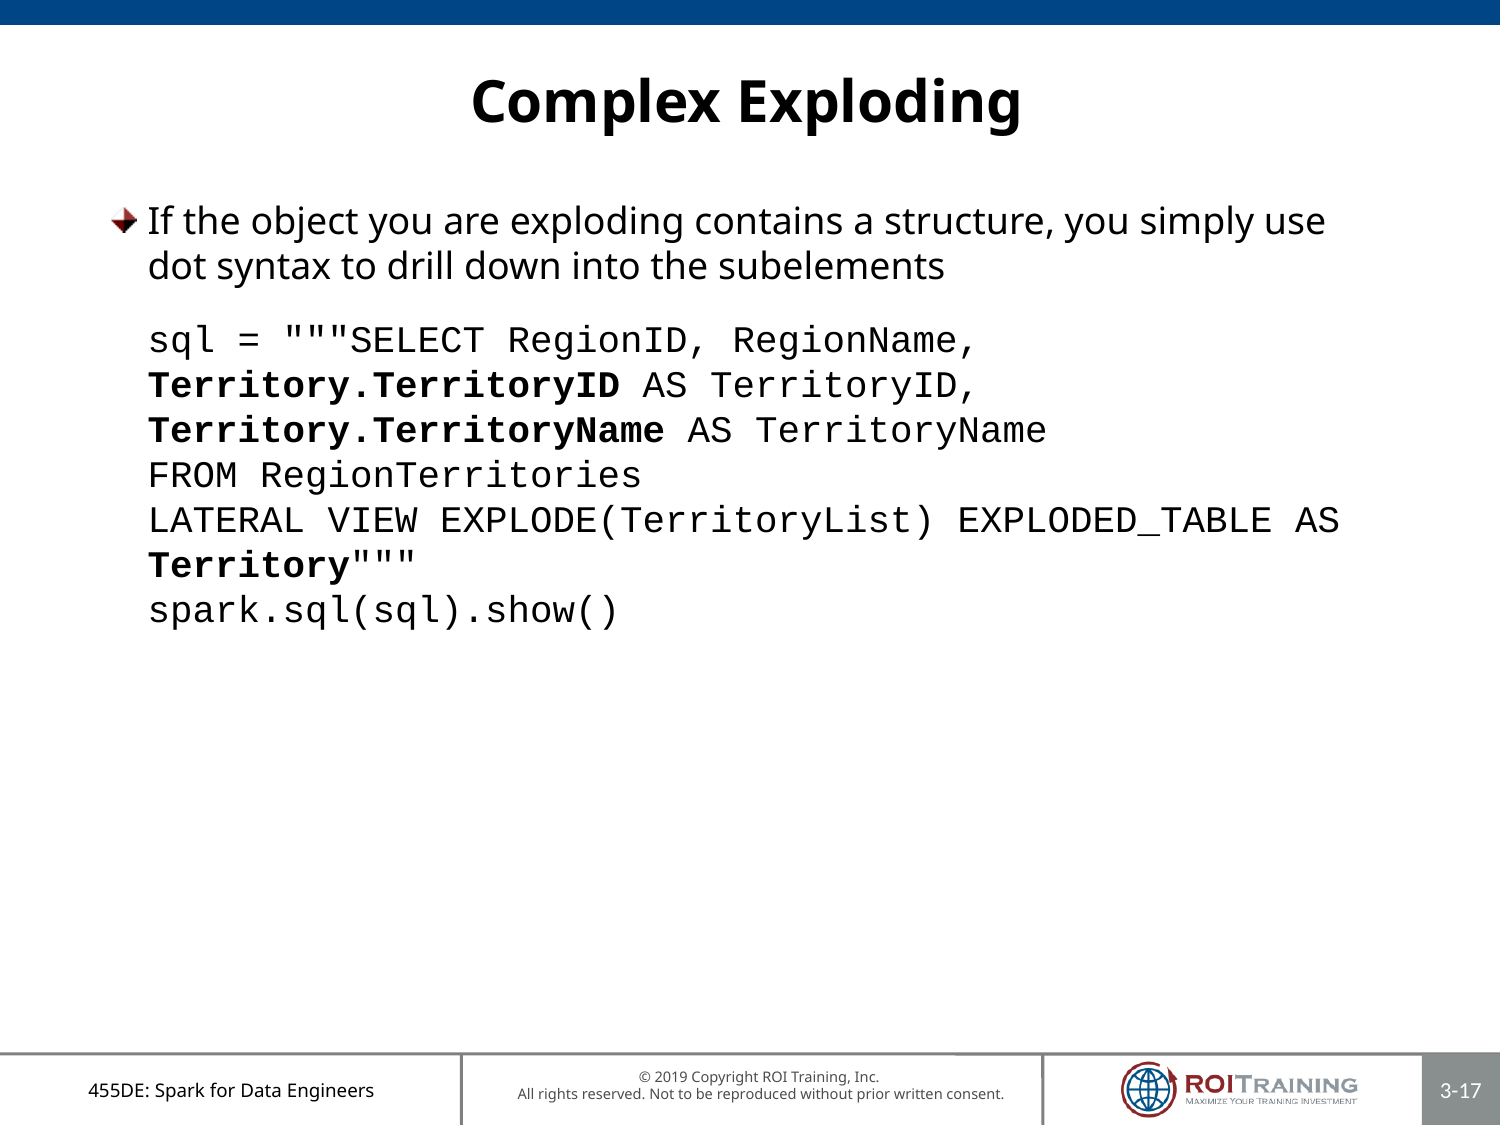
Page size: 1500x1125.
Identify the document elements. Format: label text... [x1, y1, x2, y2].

picture [1113, 1060, 1362, 1118]
list If the object you are exploding contains a structure, you simply use dot syntax to drill down into the subelements sql = """SELECT RegionID, RegionName, Territory.TerritoryID AS TerritoryID, Territory.TerritoryName AS TerritoryName FROM RegionTerritories LATERAL VIEW EXPLODE(TerritoryList) EXPLODED_TABLE AS Territory""" spark.sql(sql).show() [95, 189, 1411, 1022]
title Complex Exploding [172, 47, 1322, 151]
picture [110, 206, 137, 233]
